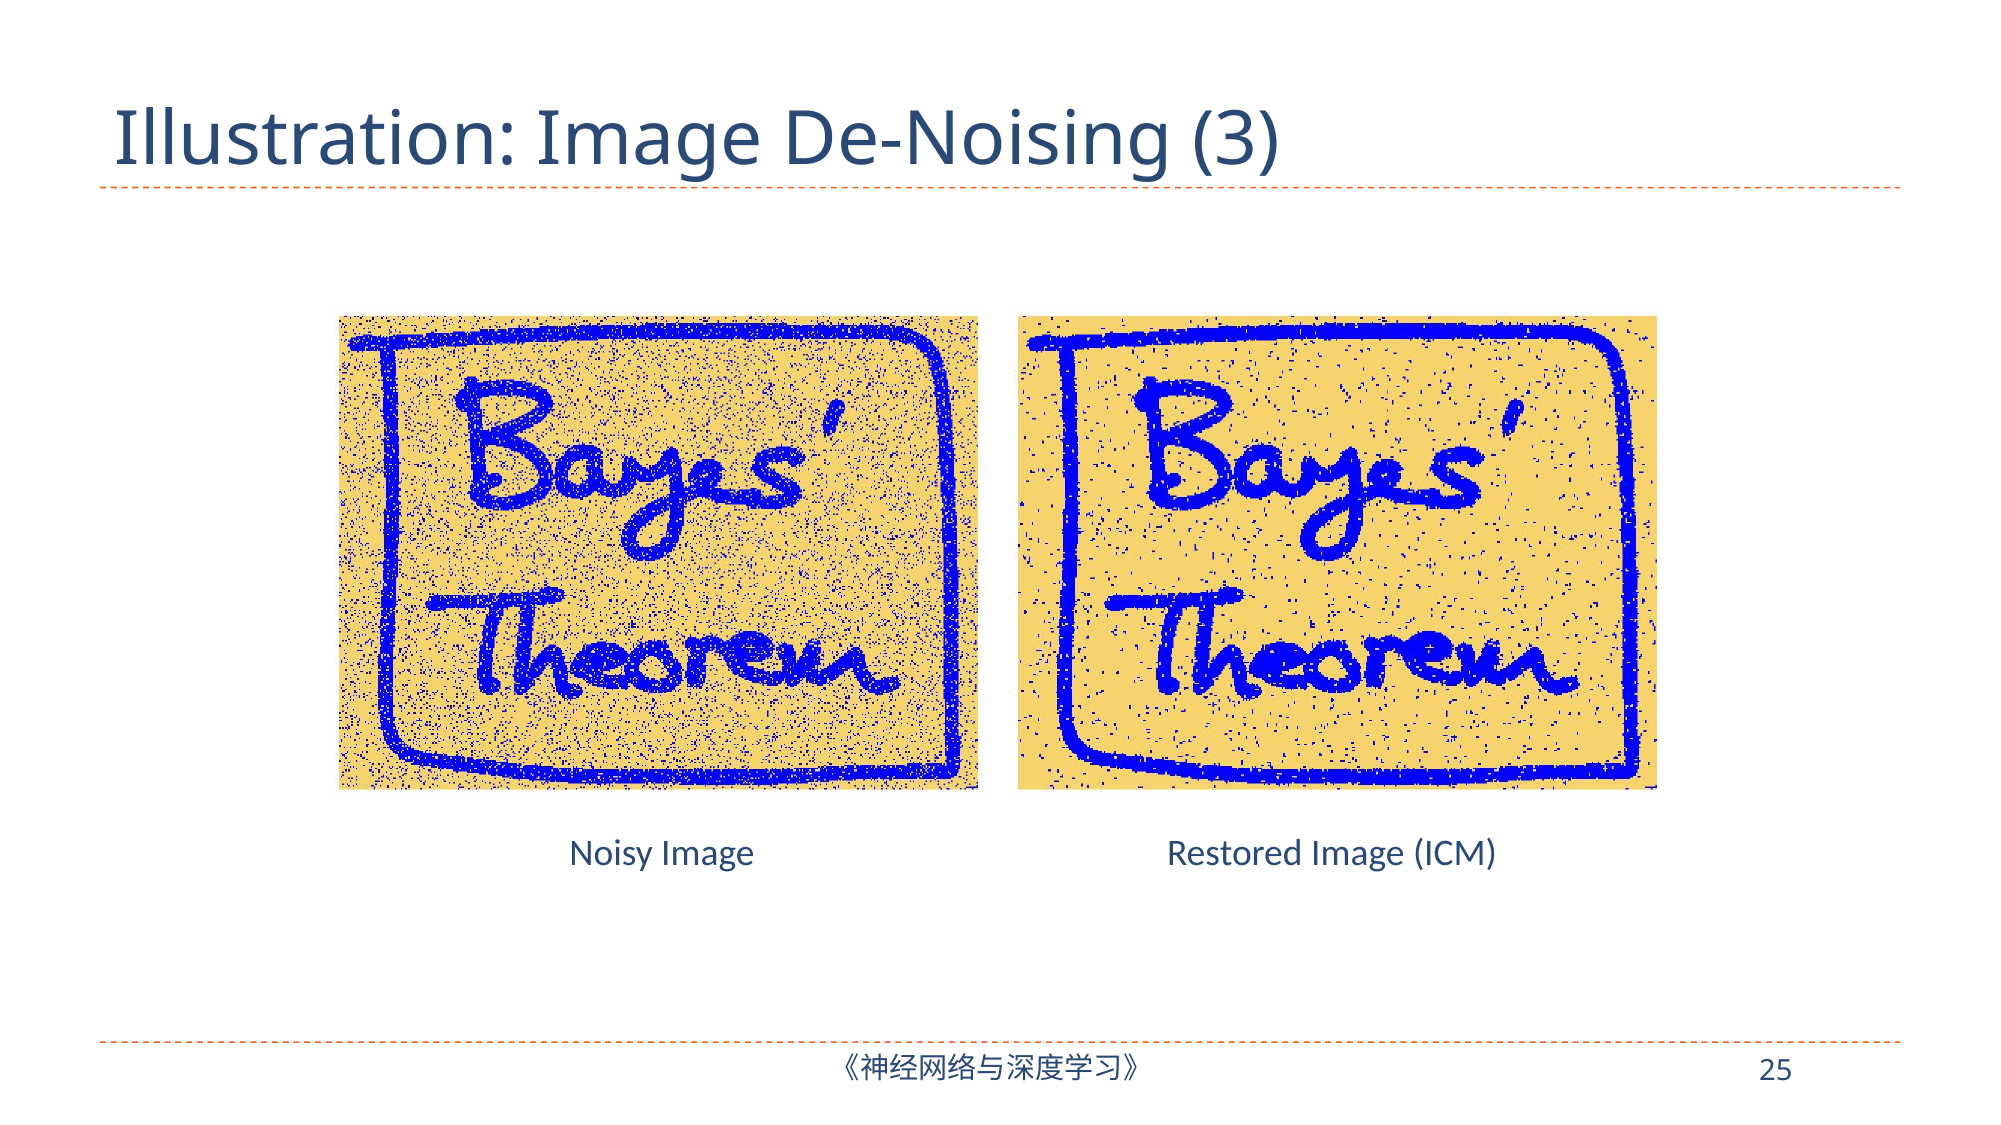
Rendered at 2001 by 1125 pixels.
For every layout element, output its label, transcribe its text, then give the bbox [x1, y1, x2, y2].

picture [334, 304, 989, 793]
text_box Noisy Image [554, 820, 790, 880]
text_box Restored Image (ICM) [1152, 820, 1528, 880]
title Illustration: Image De-Noising (3) [99, 24, 1900, 188]
picture [1014, 304, 1669, 793]
